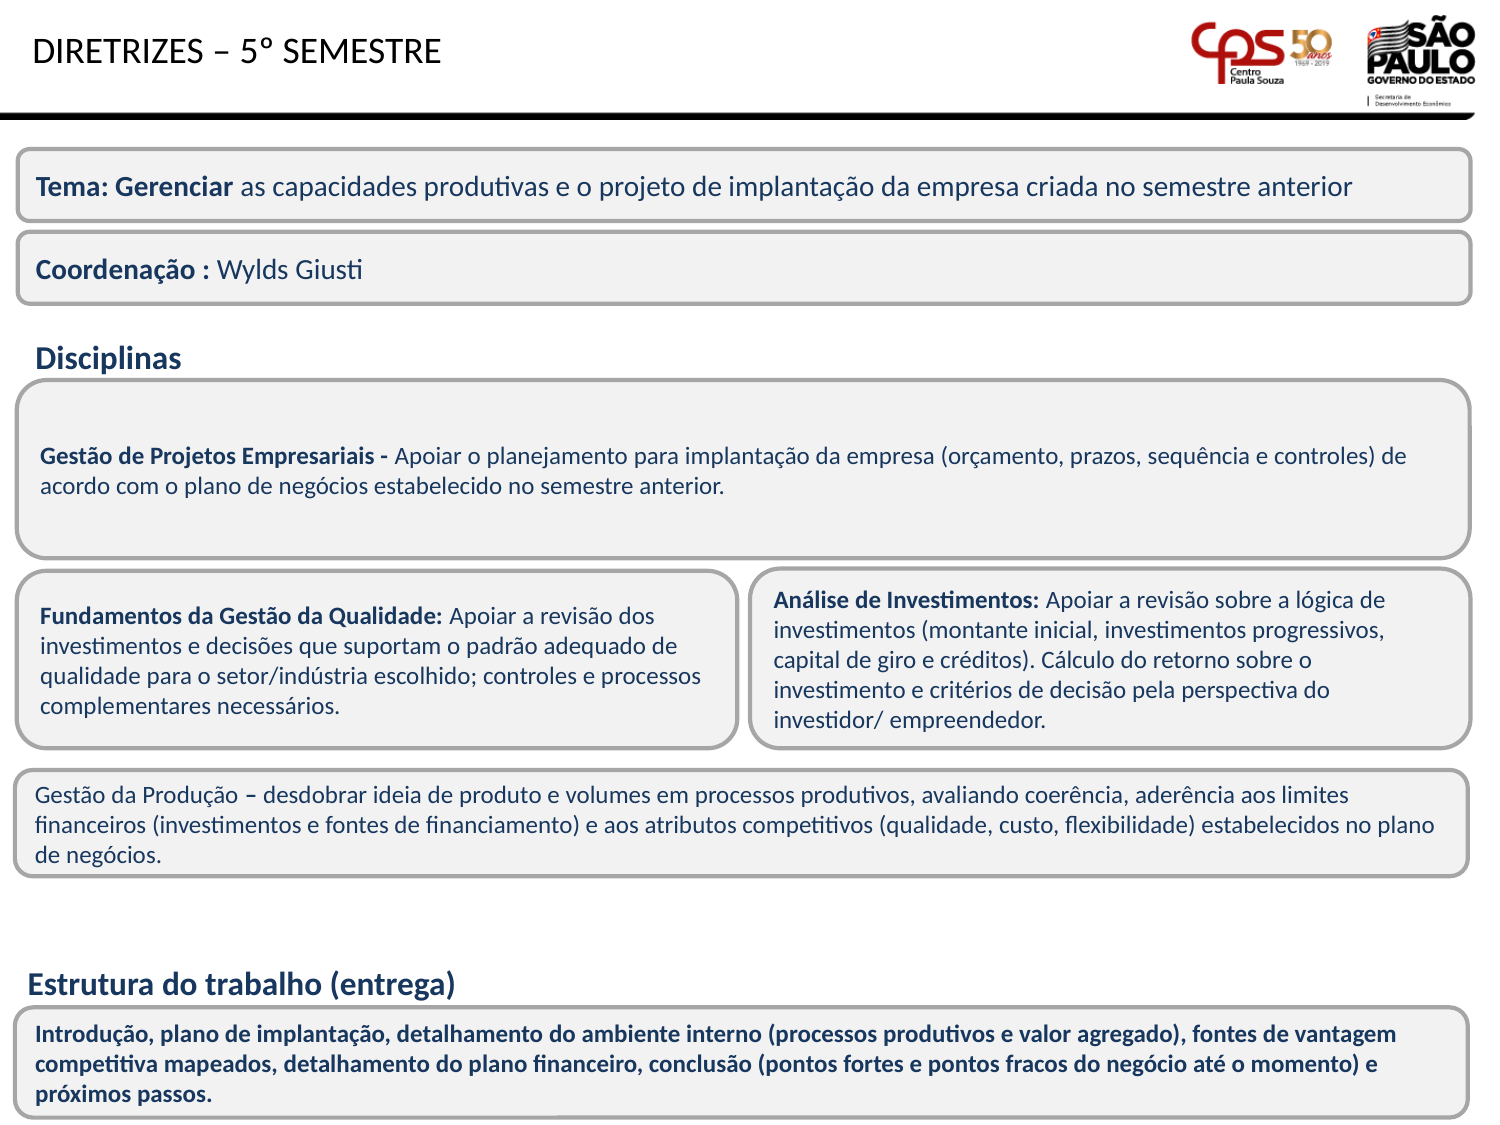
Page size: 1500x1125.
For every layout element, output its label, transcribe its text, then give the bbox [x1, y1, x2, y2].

text_box Estrutura do trabalho (entrega) [6, 938, 1465, 1022]
text_box Análise de Investimentos: Apoiar a revisão sobre a lógica de investimentos (montante inicial, investimentos progressivos, capital de giro e créditos). Cálculo do retorno sobre o investimento e critérios de decisão pela perspectiva do investidor/ empreendedor. [747, 566, 1473, 751]
text_box Gestão de Projetos Empresariais - Apoiar o planejamento para implantação da empresa (orçamento, prazos, sequência e controles) de acordo com o plano de negócios estabelecido no semestre anterior. [14, 377, 1472, 561]
text_box Disciplinas [15, 324, 1473, 389]
text_box Coordenação : Wylds Giusti [15, 229, 1473, 306]
text_box Fundamentos da Gestão da Qualidade: Apoiar a revisão dos investimentos e decisões que suportam o padrão adequado de qualidade para o setor/indústria escolhido; controles e processos complementares necessários. [14, 568, 740, 751]
text_box DIRETRIZES – 5º SEMESTRE [17, 19, 1152, 79]
text_box Gestão da Produção – desdobrar ideia de produto e volumes em processos produtivos, avaliando coerência, aderência aos limites financeiros (investimentos e fontes de financiamento) e aos atributos competitivos (qualidade, custo, flexibilidade) estabelecidos no plano de negócios. [12, 767, 1470, 879]
picture [0, 0, 1500, 120]
text_box Introdução, plano de implantação, detalhamento do ambiente interno (processos produtivos e valor agregado), fontes de vantagem competitiva mapeados, detalhamento do plano financeiro, conclusão (pontos fortes e pontos fracos do negócio até o momento) e próximos passos. [12, 1005, 1470, 1120]
text_box Tema: Gerenciar as capacidades produtivas e o projeto de implantação da empresa criada no semestre anterior [15, 146, 1473, 224]
